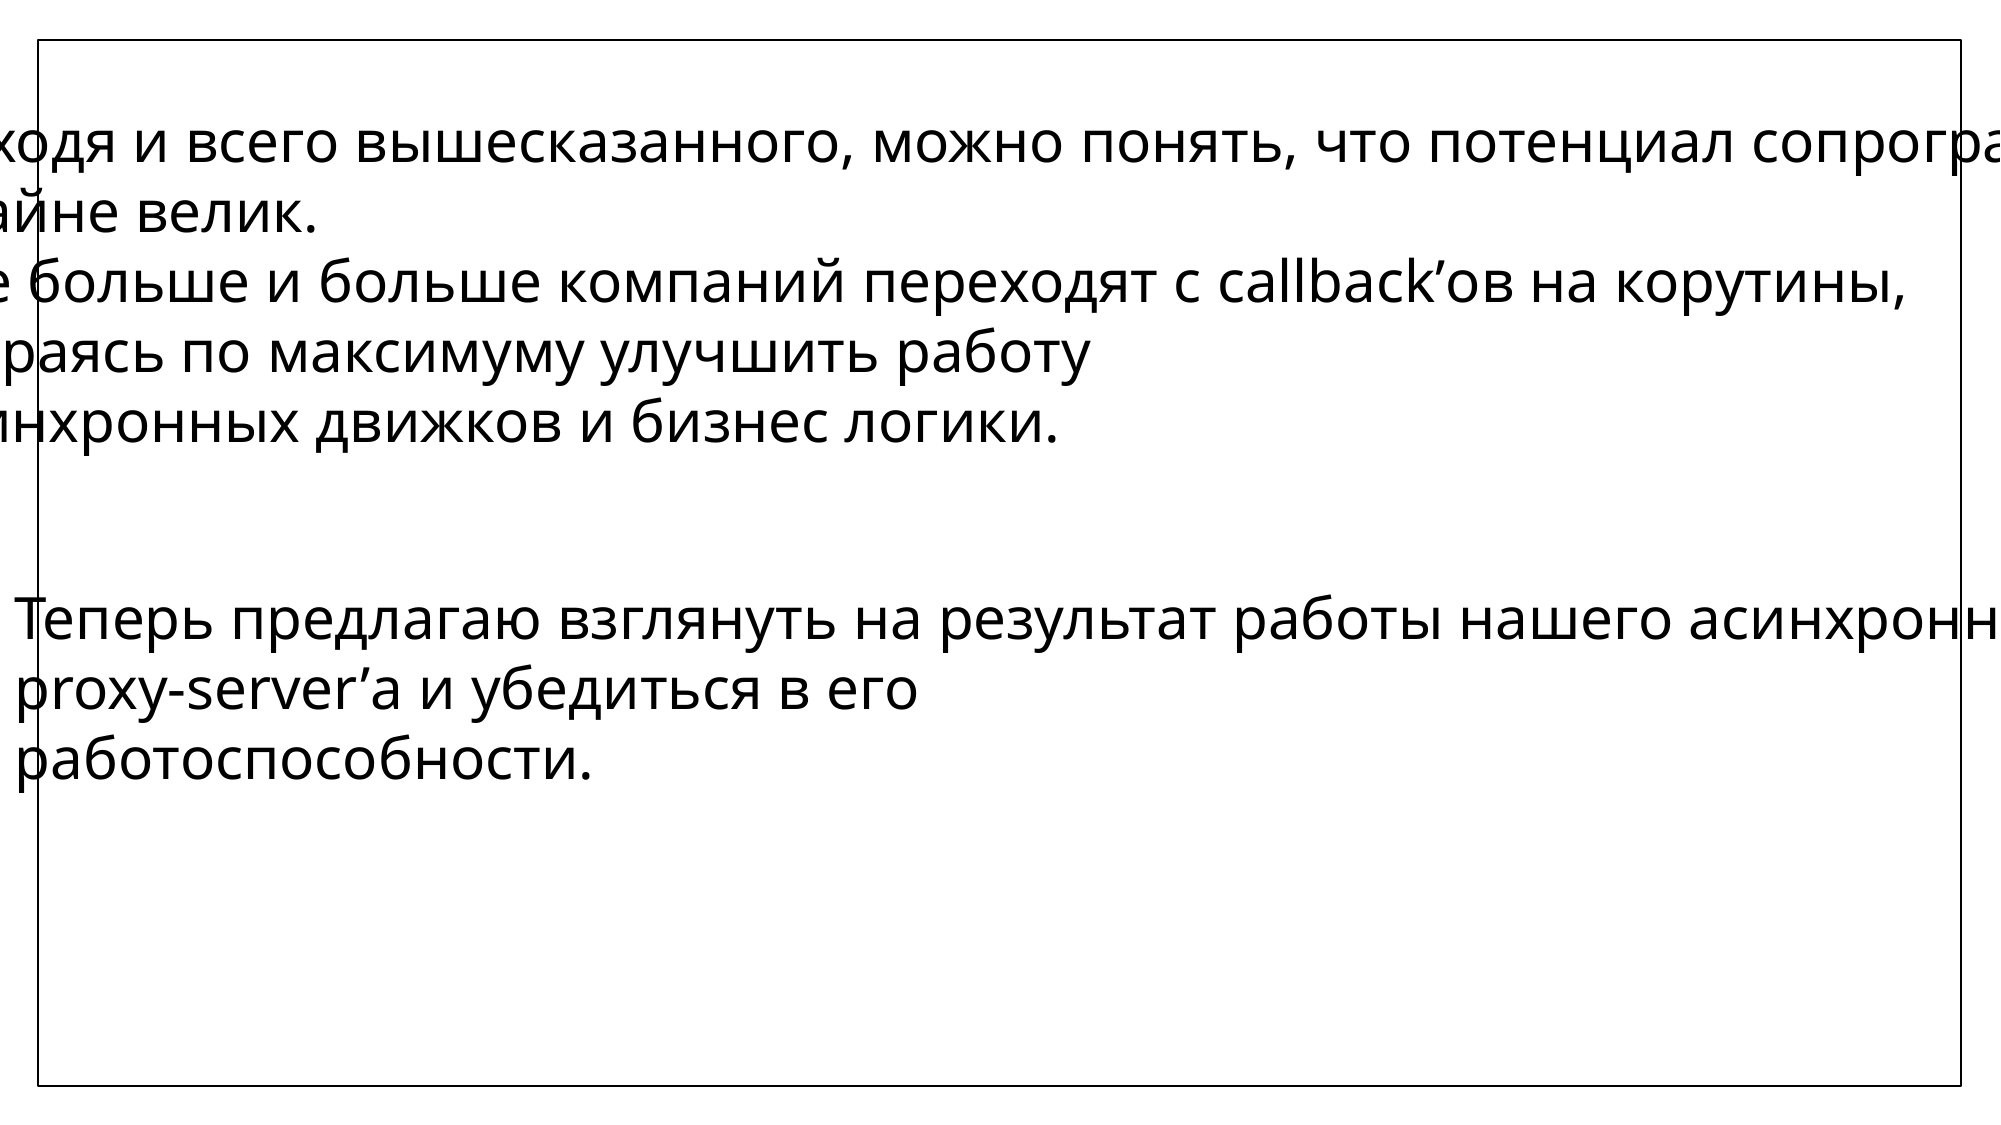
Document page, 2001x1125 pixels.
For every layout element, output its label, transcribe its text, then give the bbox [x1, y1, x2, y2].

text_box Исходя и всего вышесказанного, можно понять, что потенциал сопрограмм крайне велик. Все больше и больше компаний переходят с callback’ов на корутины, стараясь по максимуму улучшить работу асинхронных движков и бизнес логики. [0, 96, 2000, 462]
text_box Теперь предлагаю взглянуть на результат работы нашего асинхронного proxy-server’а и убедиться в его работоспособности. [0, 573, 2000, 799]
